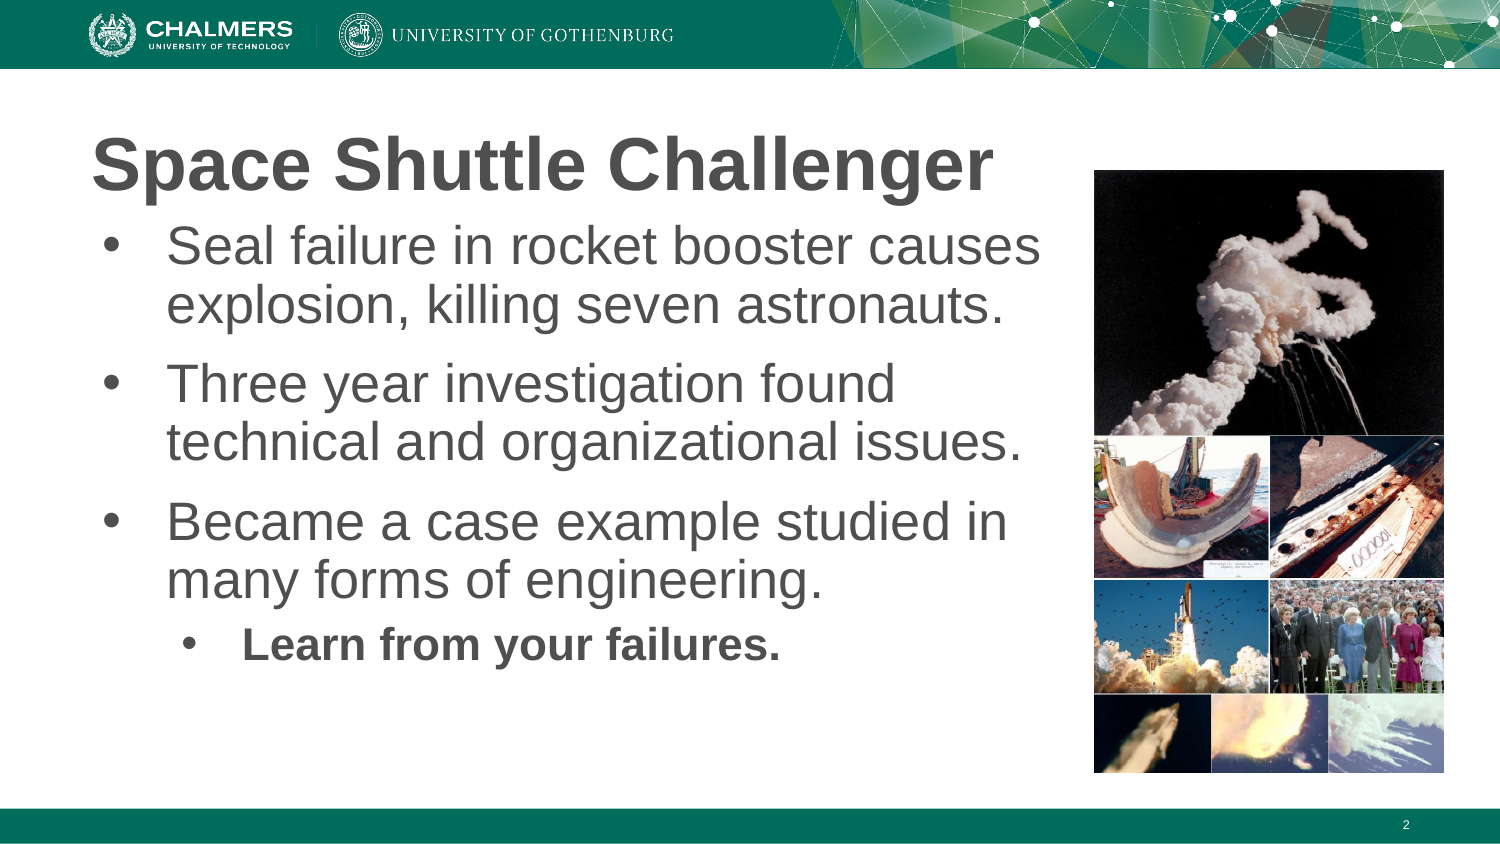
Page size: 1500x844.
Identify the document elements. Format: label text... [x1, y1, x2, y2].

slide_number ‹#› [1074, 809, 1425, 844]
list Seal failure in rocket booster causes explosion, killing seven astronauts. Three year investigation found technical and organizational issues. Became a case example studied in many forms of engineering. Learn from your failures. [76, 210, 1086, 782]
picture [64, 0, 696, 85]
picture [759, 0, 1500, 68]
picture [1093, 169, 1444, 773]
title Space Shuttle Challenger [76, 100, 1425, 211]
